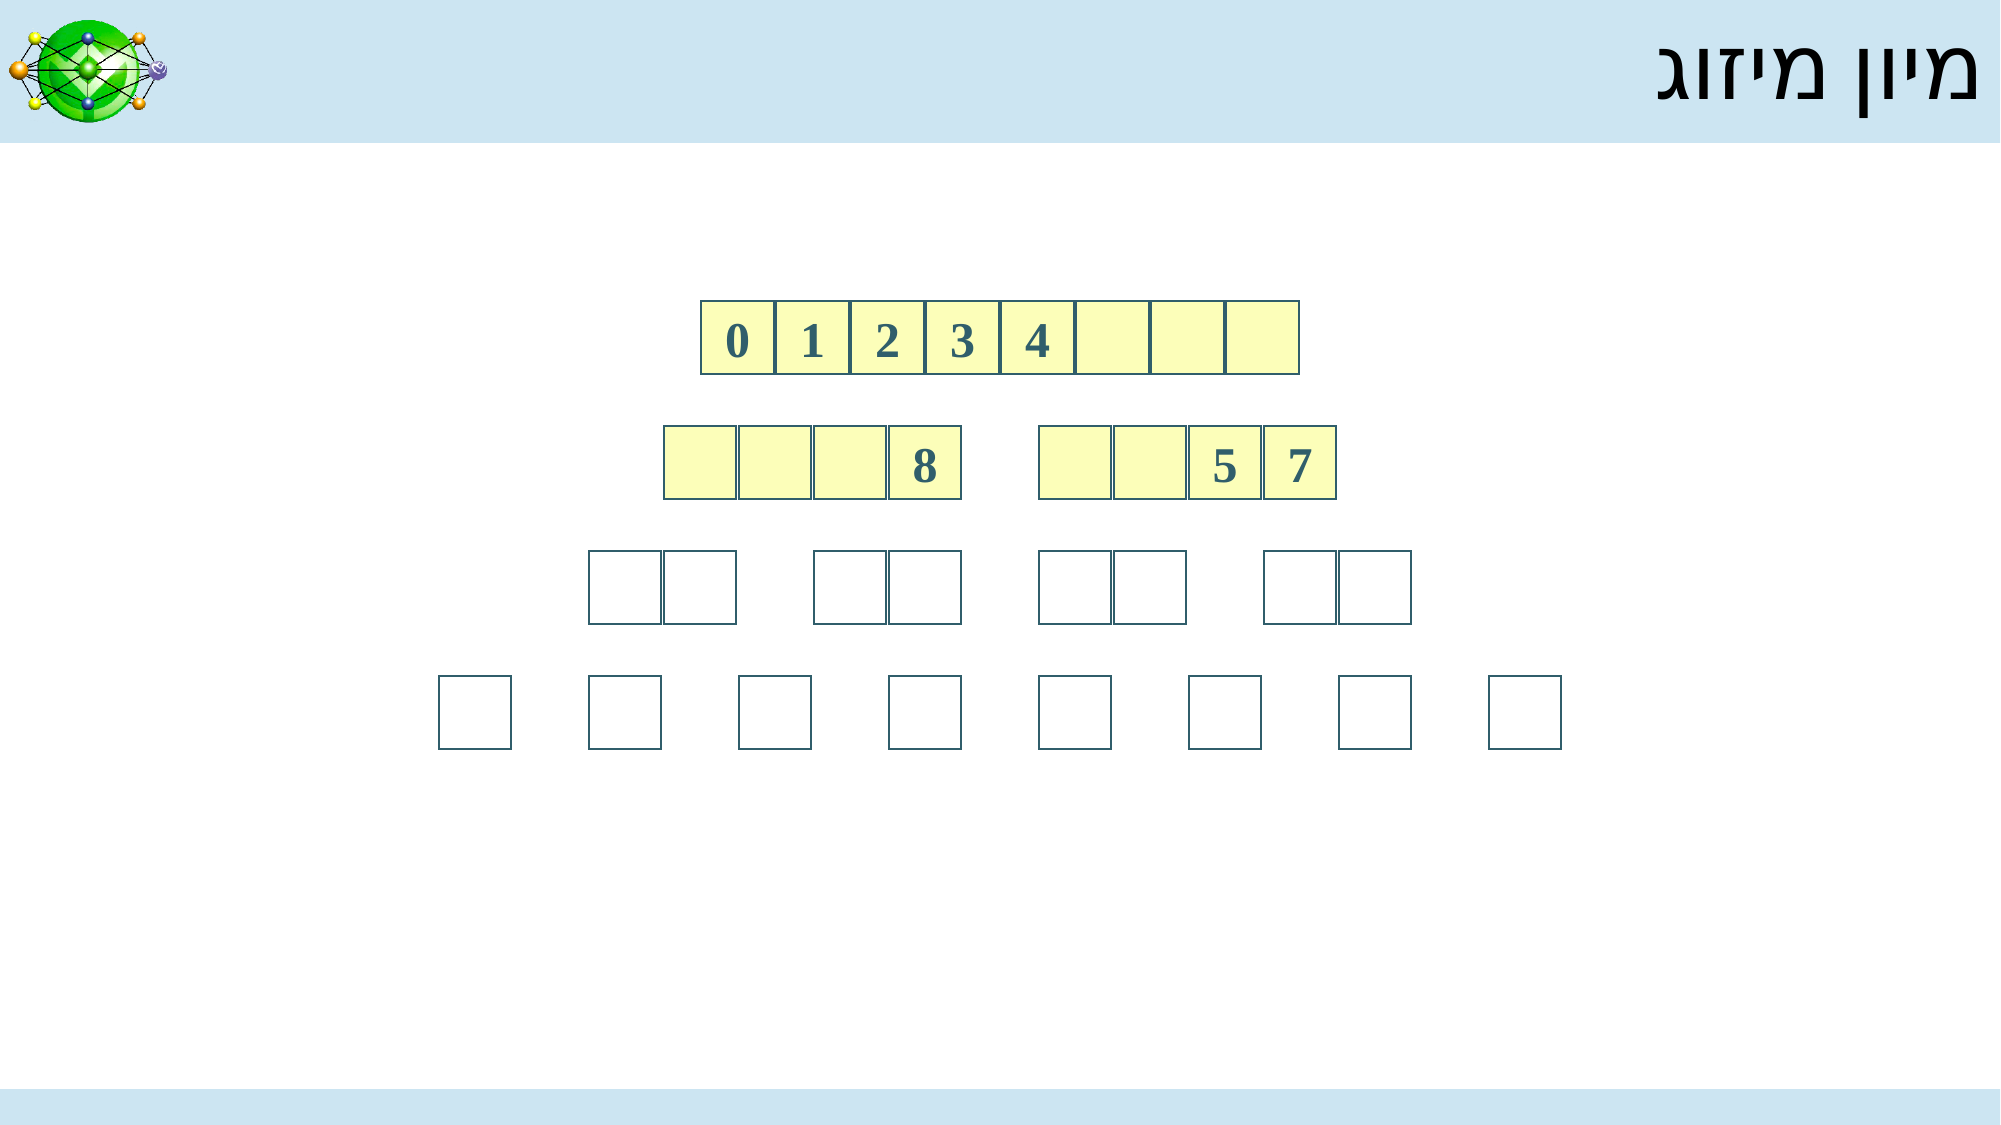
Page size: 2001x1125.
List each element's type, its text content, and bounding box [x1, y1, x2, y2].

text_box [1338, 676, 1412, 749]
text_box [1338, 551, 1412, 624]
text_box [813, 426, 887, 499]
text_box [1038, 676, 1112, 749]
text_box 5 [1188, 426, 1262, 499]
text_box 2 [851, 301, 924, 374]
text_box [888, 676, 962, 749]
text_box [663, 426, 737, 499]
text_box [1038, 426, 1112, 499]
text_box [1076, 301, 1149, 374]
text_box 3 [926, 301, 999, 374]
picture [9, 19, 167, 123]
text_box [813, 551, 887, 624]
text_box [1226, 301, 1299, 374]
text_box [588, 676, 662, 749]
text_box [438, 676, 512, 749]
text_box [1113, 426, 1187, 499]
text_box [1263, 551, 1337, 624]
text_box [738, 676, 812, 749]
text_box [888, 551, 962, 624]
text_box [1488, 676, 1562, 749]
text_box 1 [776, 301, 849, 374]
text_box [663, 551, 737, 624]
text_box [1188, 676, 1262, 749]
text_box [1151, 301, 1224, 374]
text_box [1038, 551, 1112, 624]
text_box 8 [888, 426, 962, 499]
text_box [588, 551, 662, 624]
text_box [1113, 551, 1187, 624]
text_box 7 [1263, 426, 1337, 499]
title מיון מיזוג [169, 0, 2000, 141]
text_box [738, 426, 812, 499]
text_box 4 [1001, 301, 1074, 374]
text_box 0 [701, 301, 774, 374]
